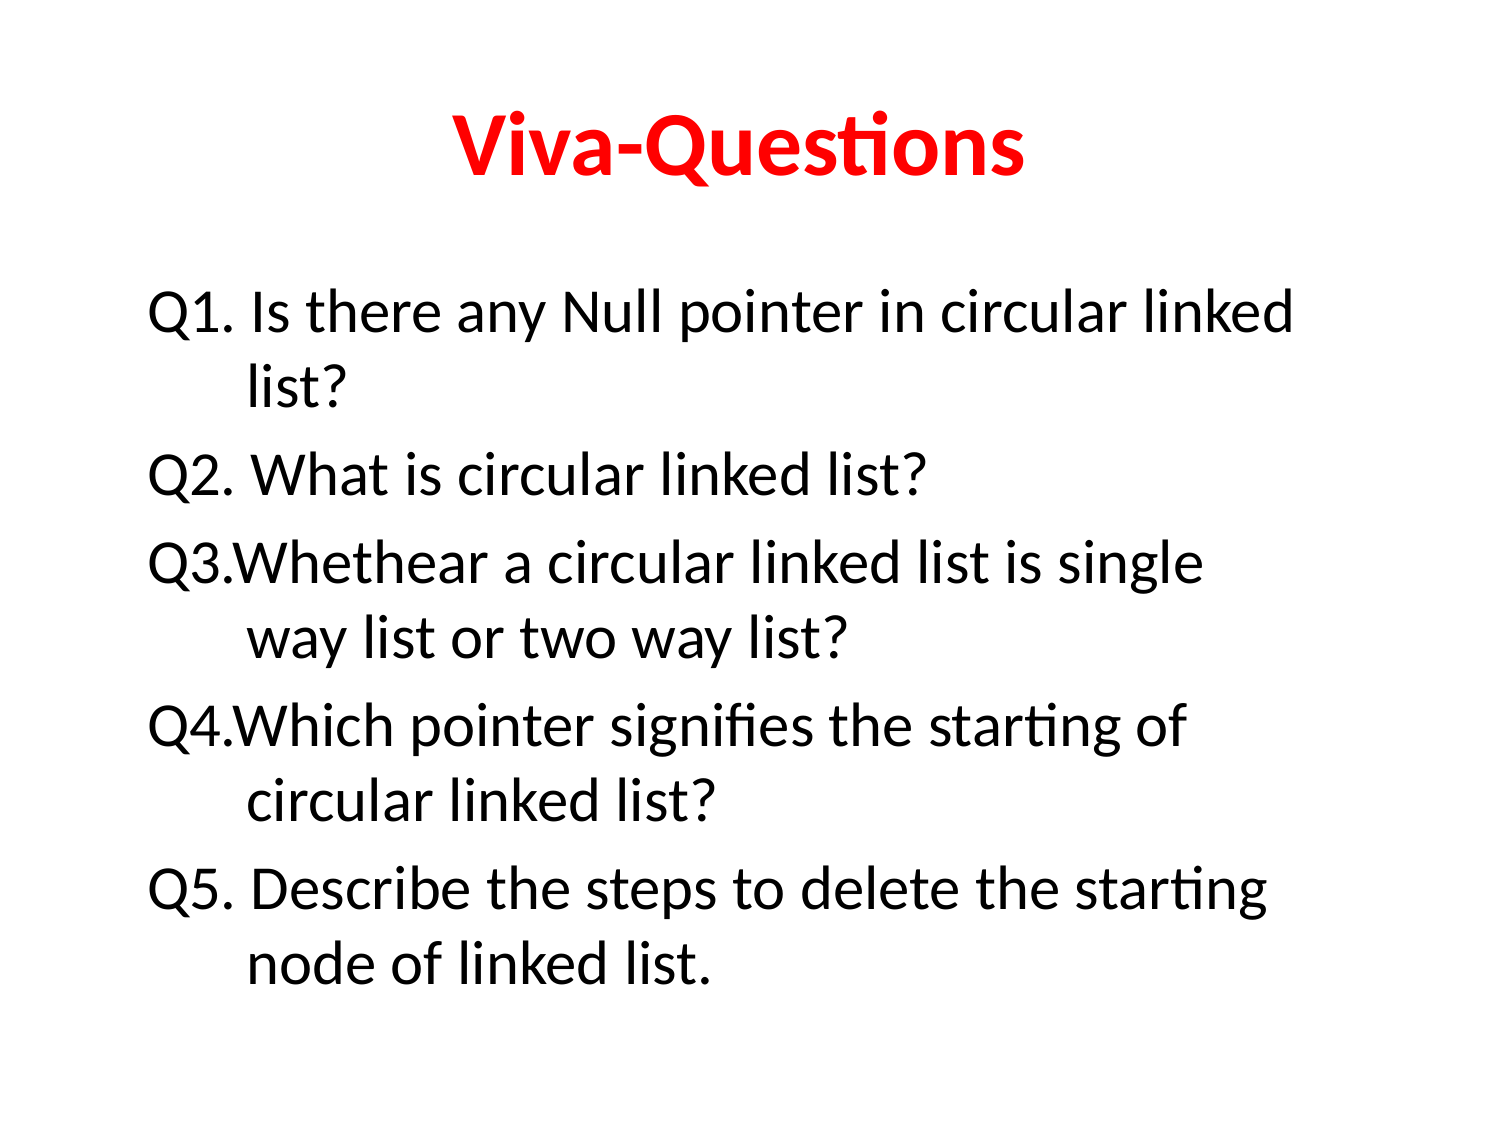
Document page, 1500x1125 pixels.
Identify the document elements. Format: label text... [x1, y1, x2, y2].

list Q1. Is there any Null pointer in circular linked list? Q2. What is circular linked list? Q3.Whethear a circular linked list is single way list or two way list? Q4.Which pointer signifies the starting of circular linked list? Q5. Describe the steps to delete the starting node of linked list. [75, 262, 1425, 1005]
title Viva-Questions [75, 45, 1425, 233]
